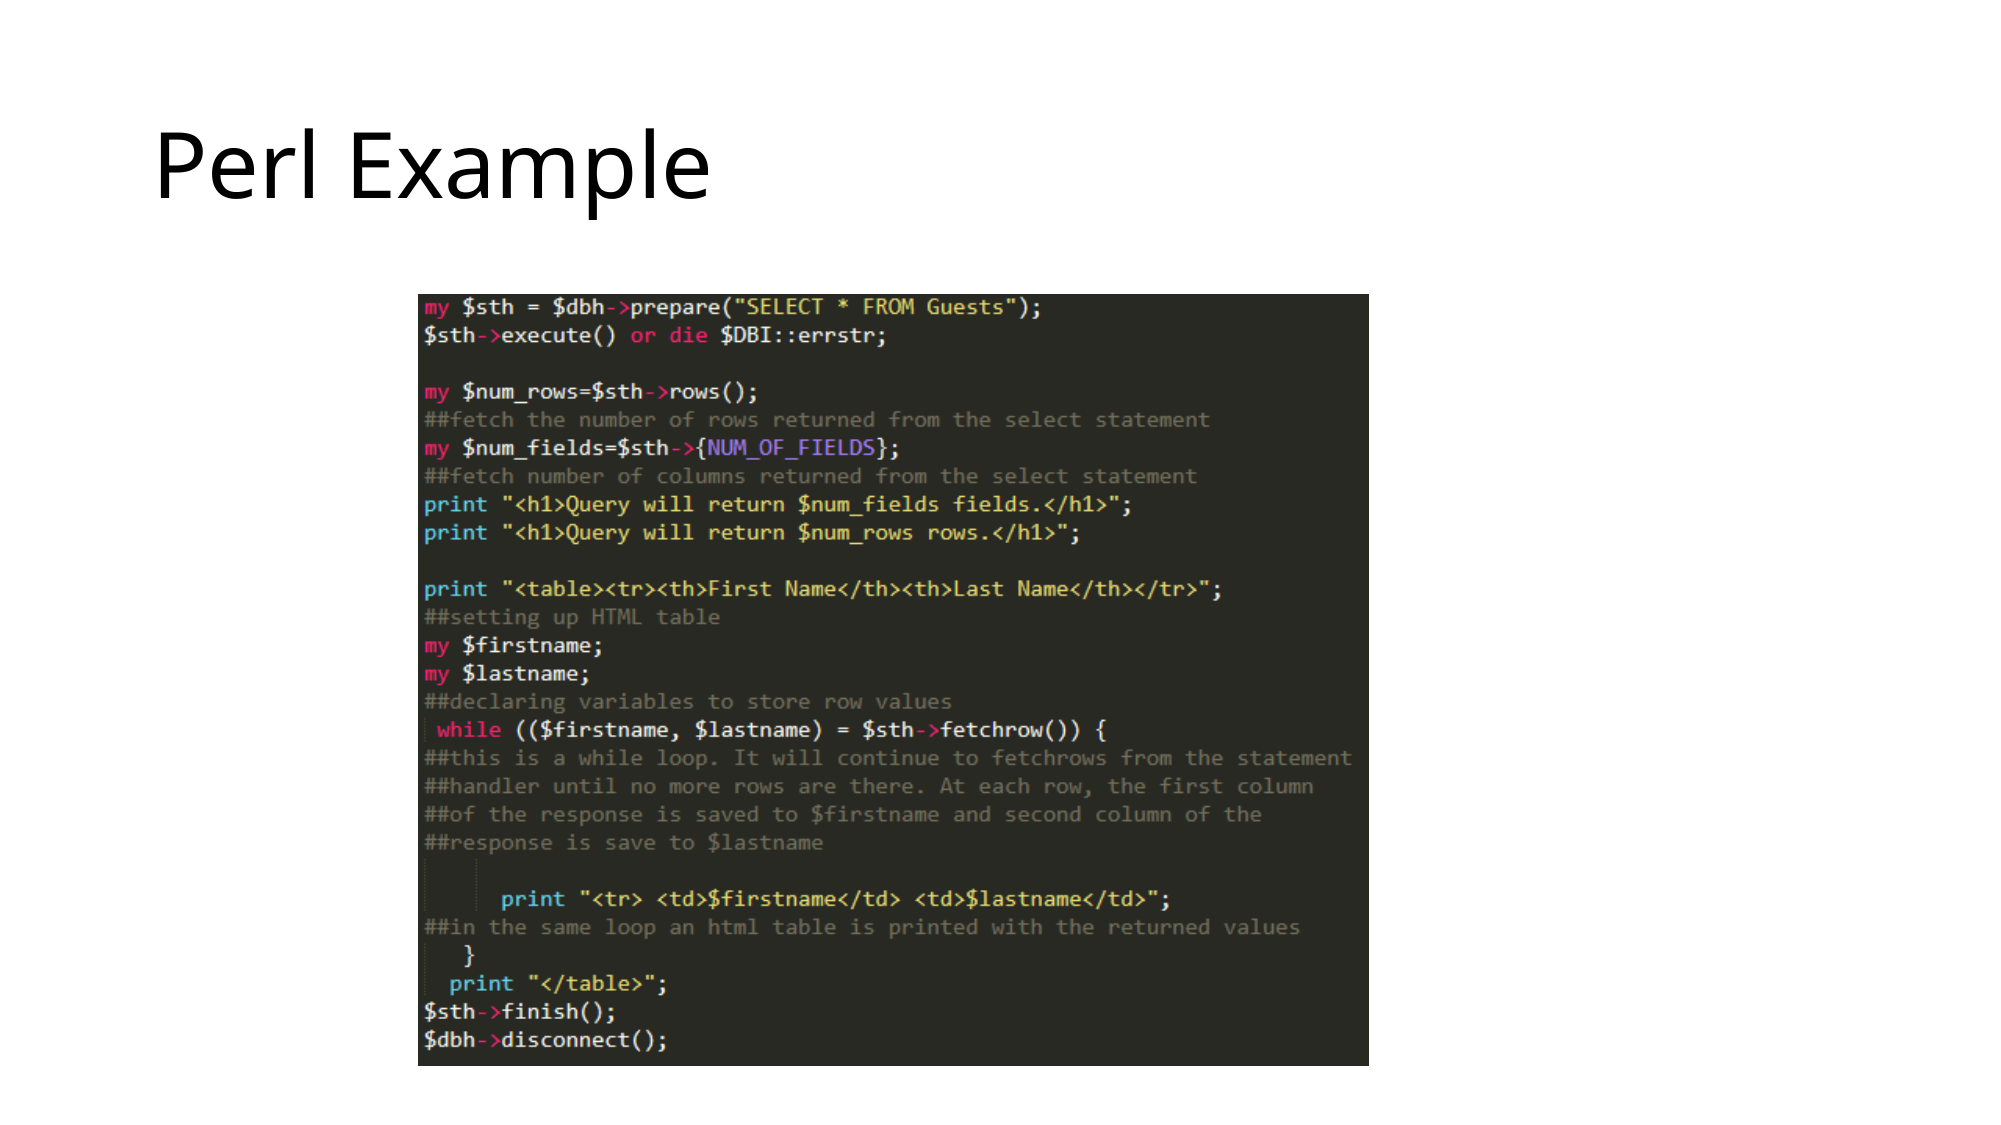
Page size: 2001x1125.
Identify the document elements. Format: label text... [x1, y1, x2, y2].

picture [418, 294, 1369, 1066]
title Perl Example [137, 59, 1863, 278]
